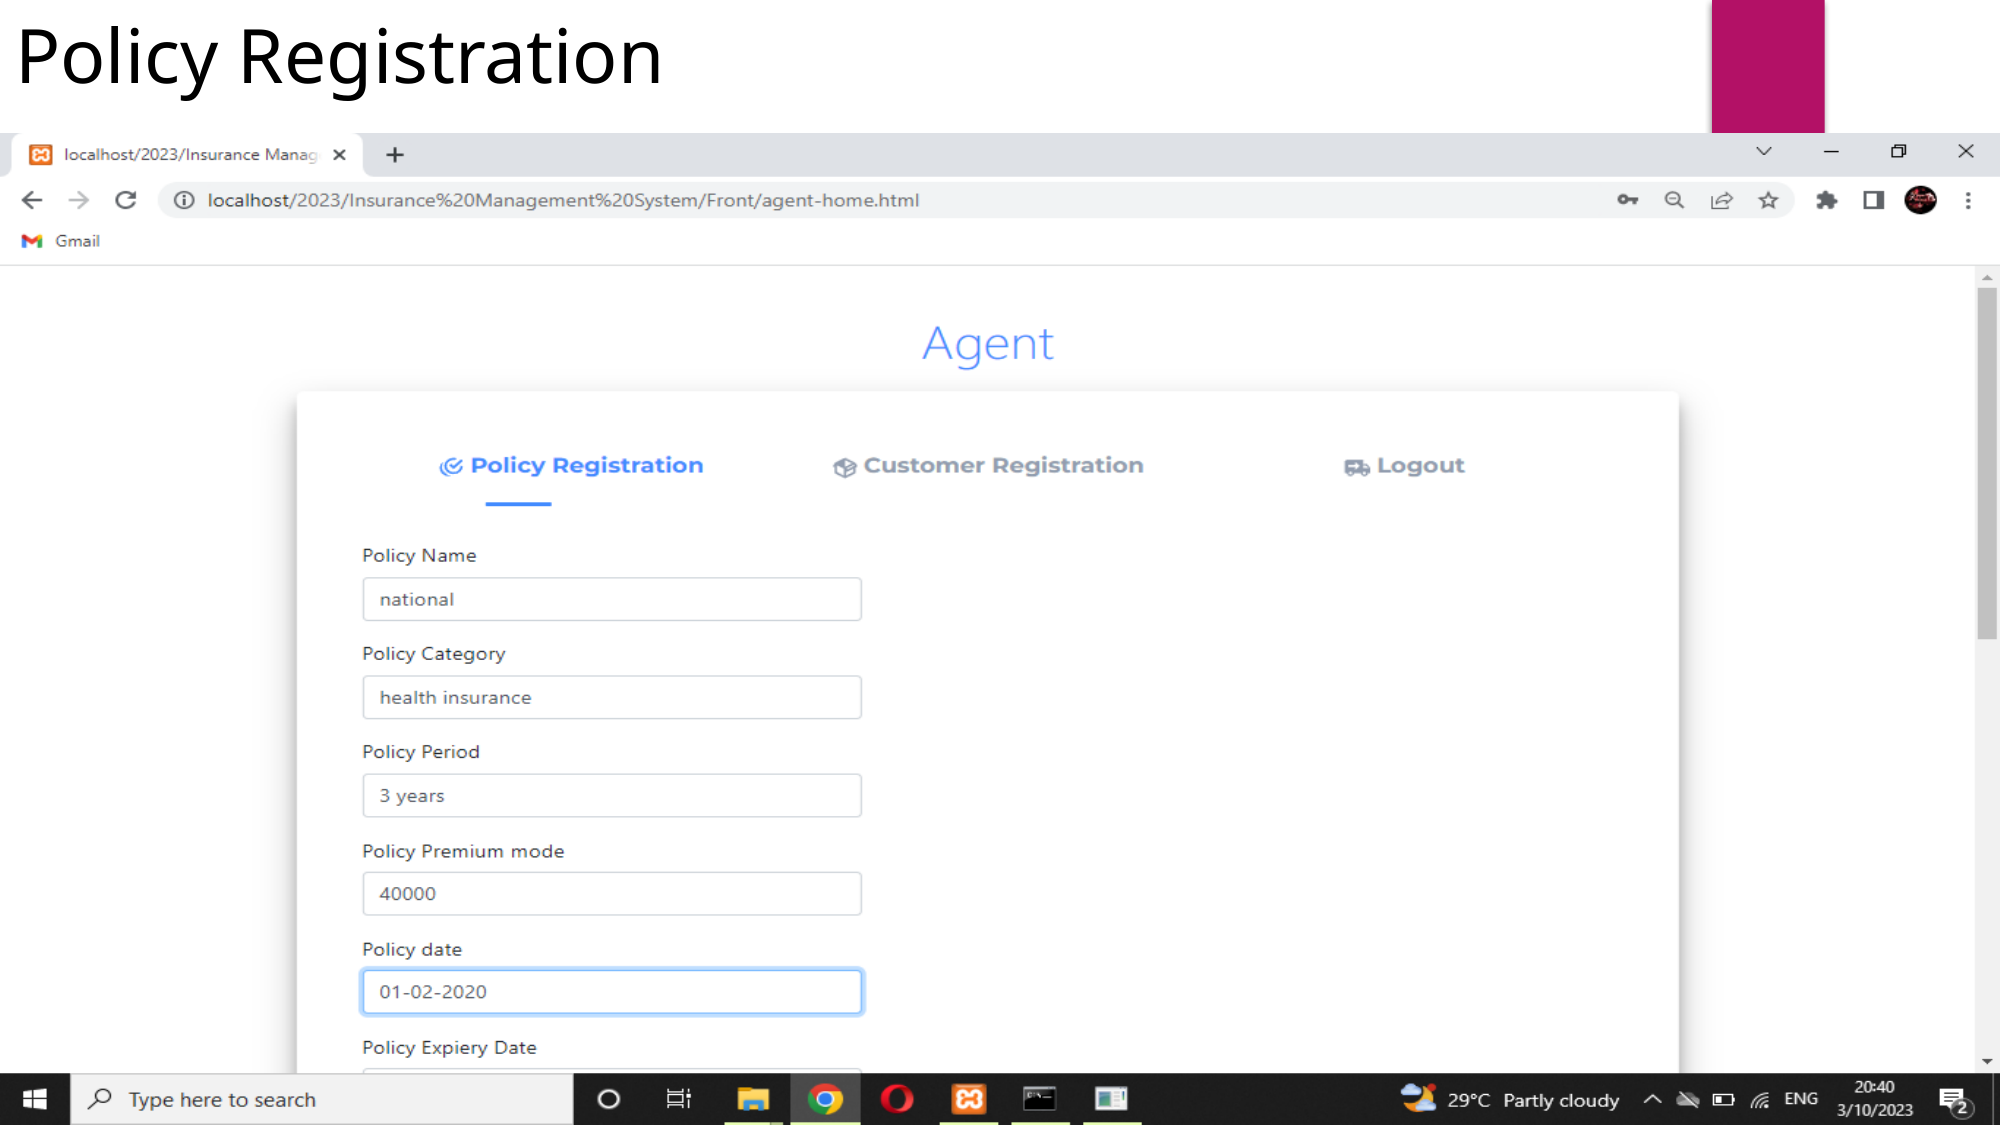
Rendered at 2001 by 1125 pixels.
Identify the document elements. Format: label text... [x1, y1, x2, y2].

title Policy Registration [0, 0, 1438, 107]
picture [0, 133, 2000, 1125]
